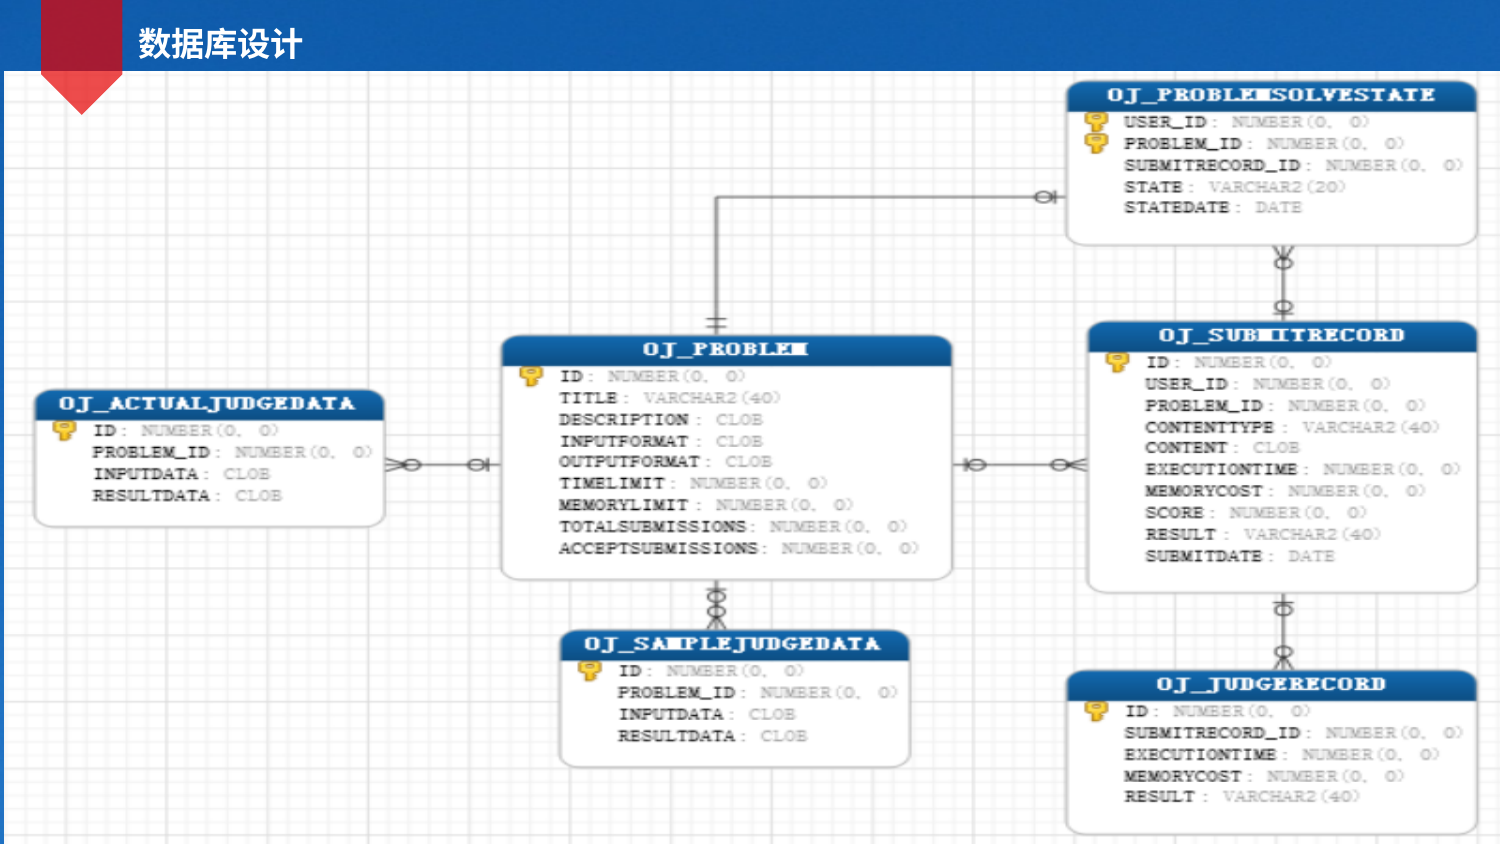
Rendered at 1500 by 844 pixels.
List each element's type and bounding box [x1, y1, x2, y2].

picture [0, 0, 1500, 844]
text_box [40, 0, 439, 116]
